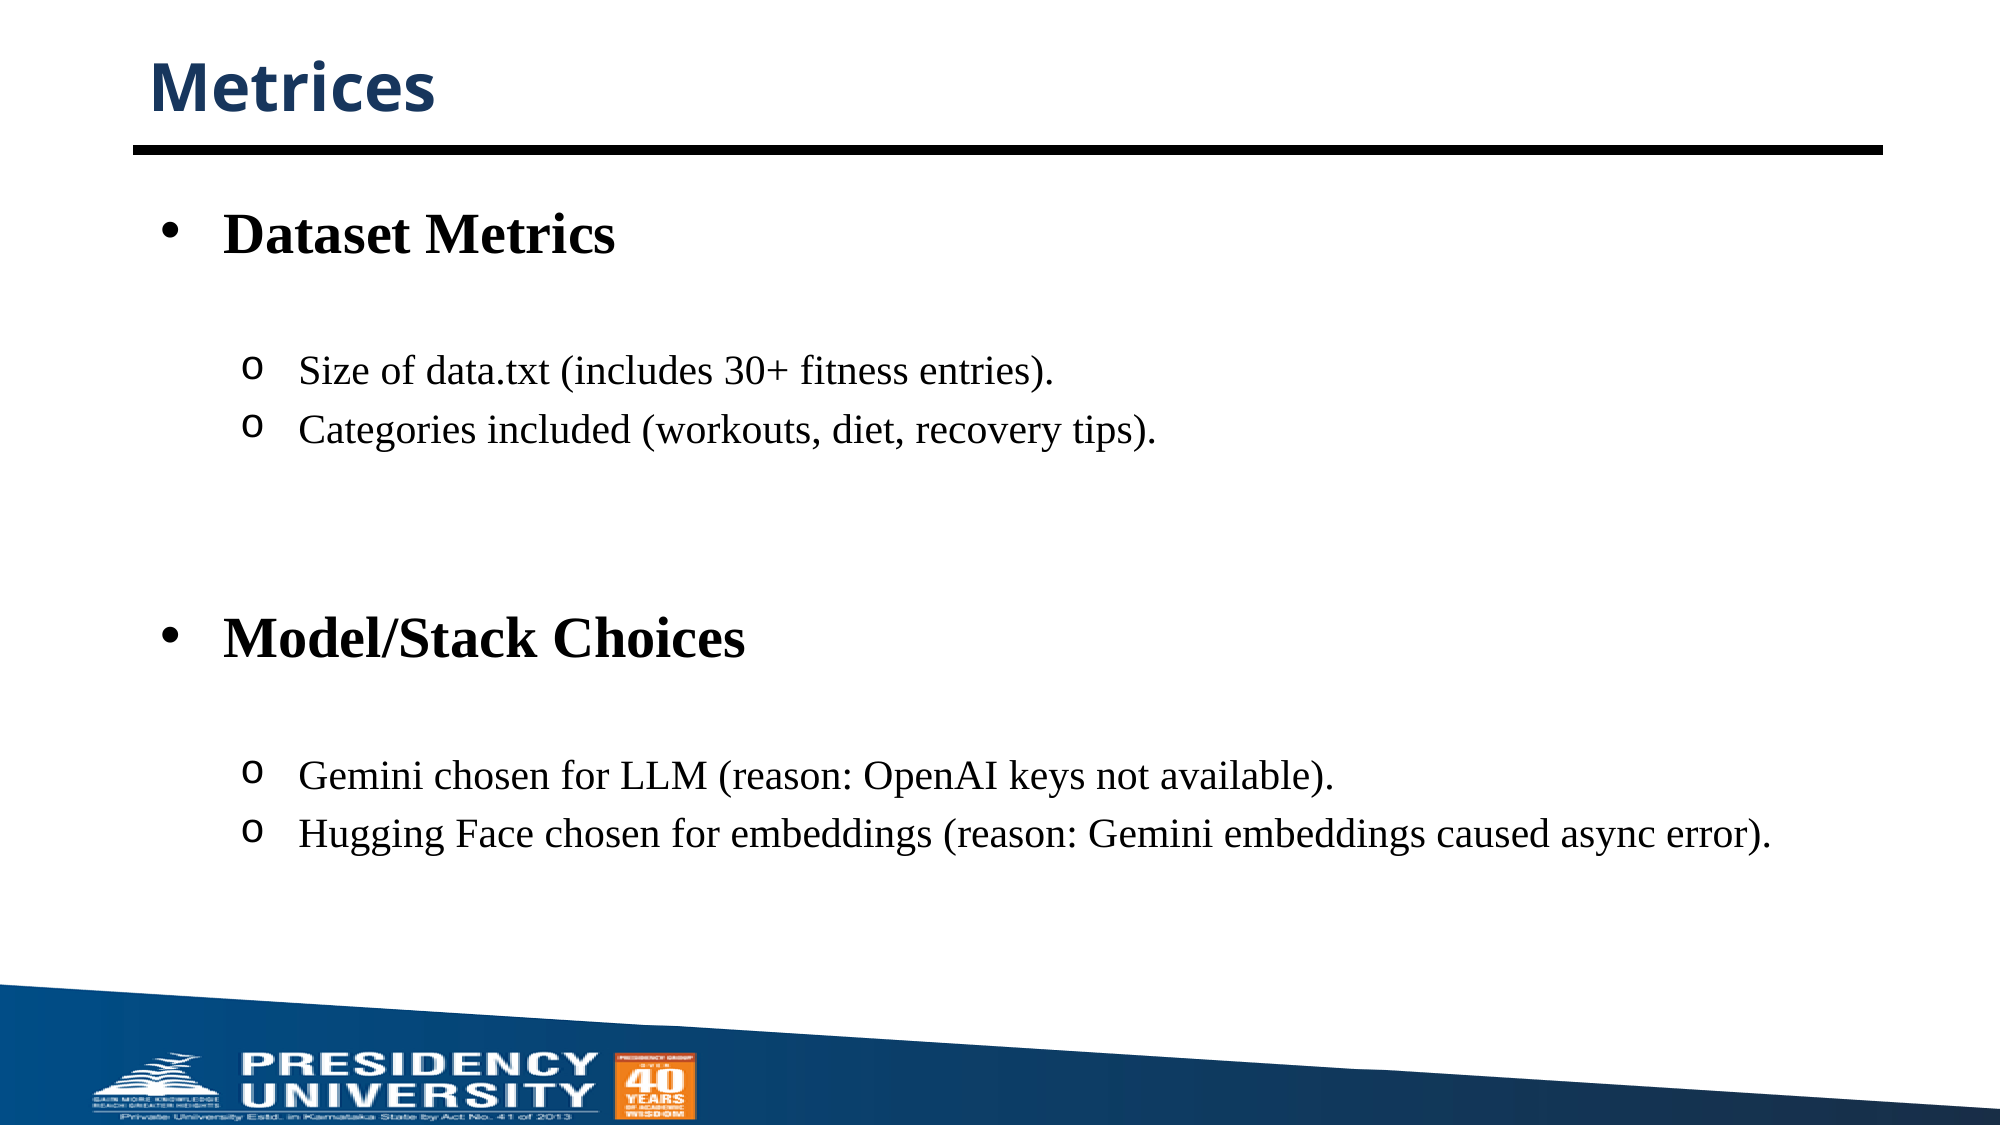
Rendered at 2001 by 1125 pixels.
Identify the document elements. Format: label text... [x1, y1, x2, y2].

title Metrices [133, 45, 1884, 125]
list Dataset Metrics Size of data.txt (includes 30+ fitness entries). Categories included (workouts, diet, recovery tips). Model/Stack Choices Gemini chosen for LLM (reason: OpenAI keys not available). Hugging Face chosen for embeddings (reason: Gemini embeddings caused async error). [133, 187, 1884, 1000]
picture [0, 982, 2000, 1125]
